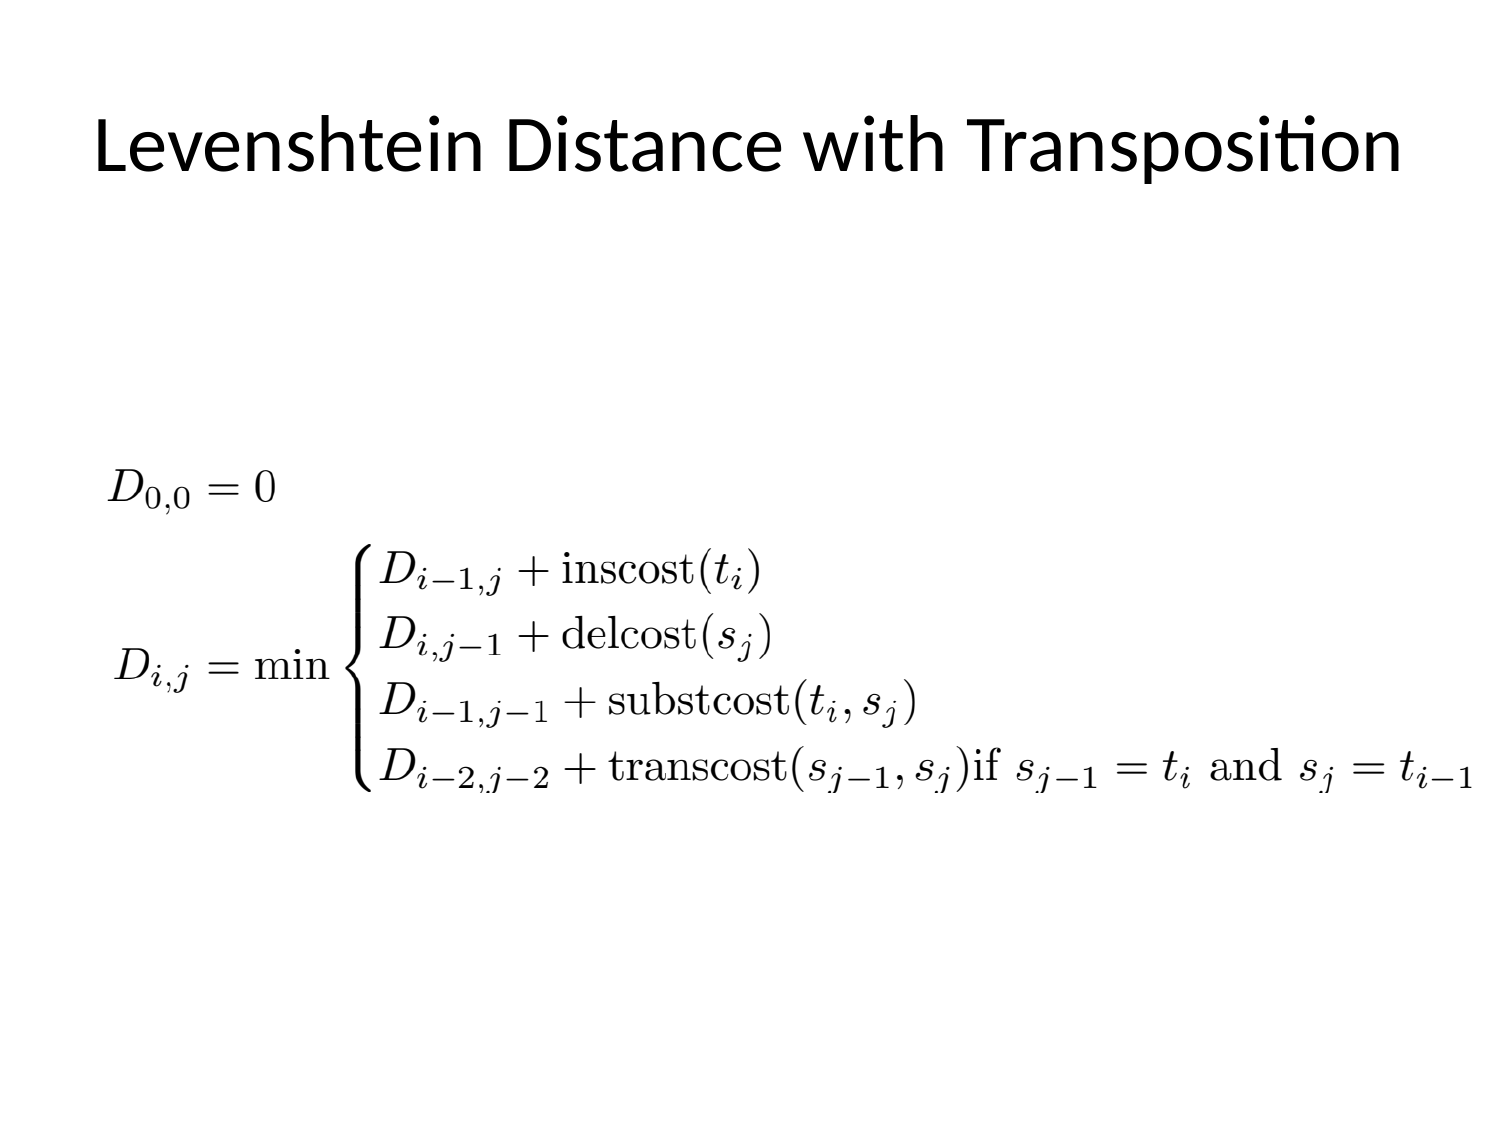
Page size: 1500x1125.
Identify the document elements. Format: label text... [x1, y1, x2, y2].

picture [107, 469, 1472, 793]
title Levenshtein Distance with Transposition [75, 45, 1425, 233]
